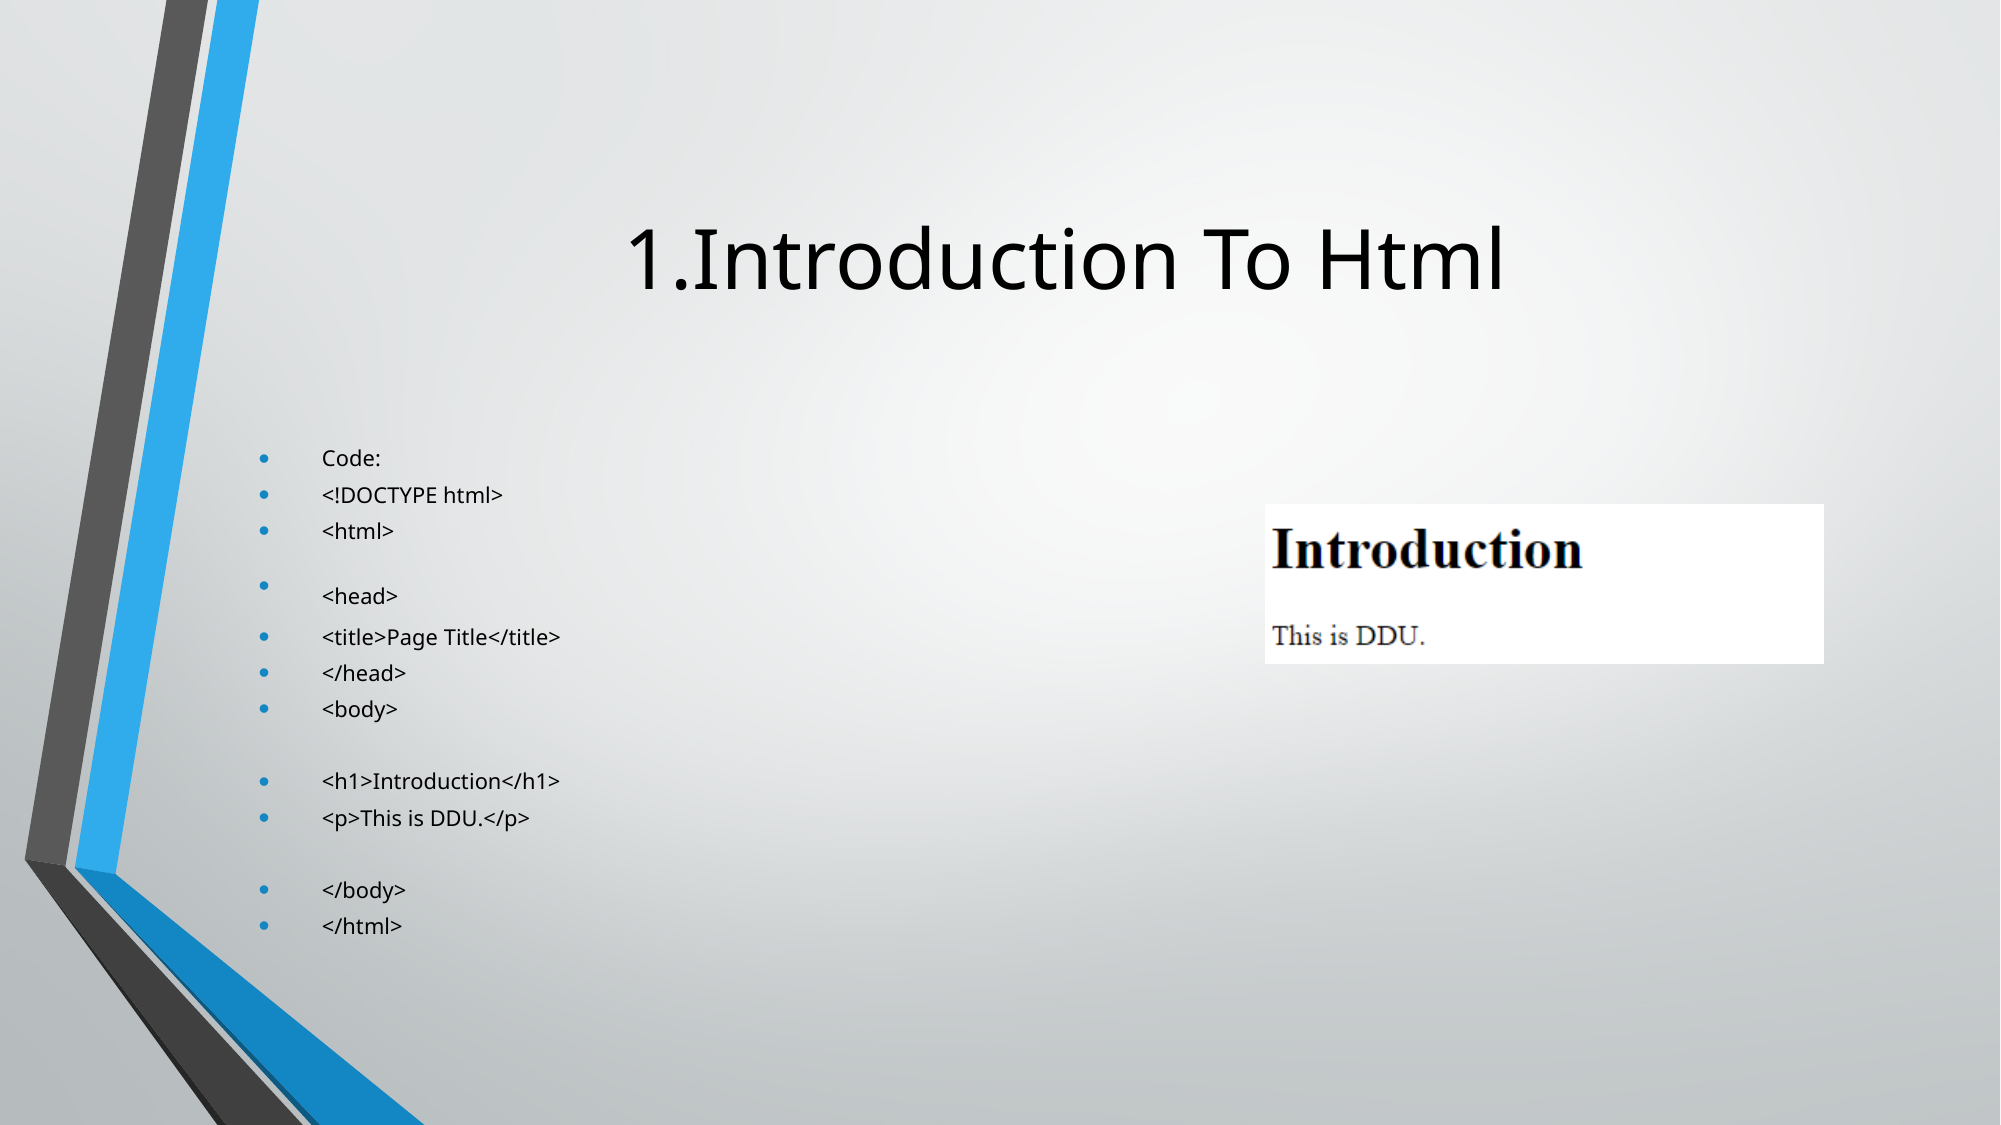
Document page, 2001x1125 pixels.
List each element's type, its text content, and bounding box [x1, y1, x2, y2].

list Code: <!DOCTYPE html> <html> <head> Output : <title>Page Title</title> </head> <body> <h1>Introduction</h1> <p>This is DDU.</p> </body> </html> [243, 437, 1887, 950]
title 1.Introduction To Html [243, 112, 1887, 400]
picture [1265, 504, 1824, 665]
